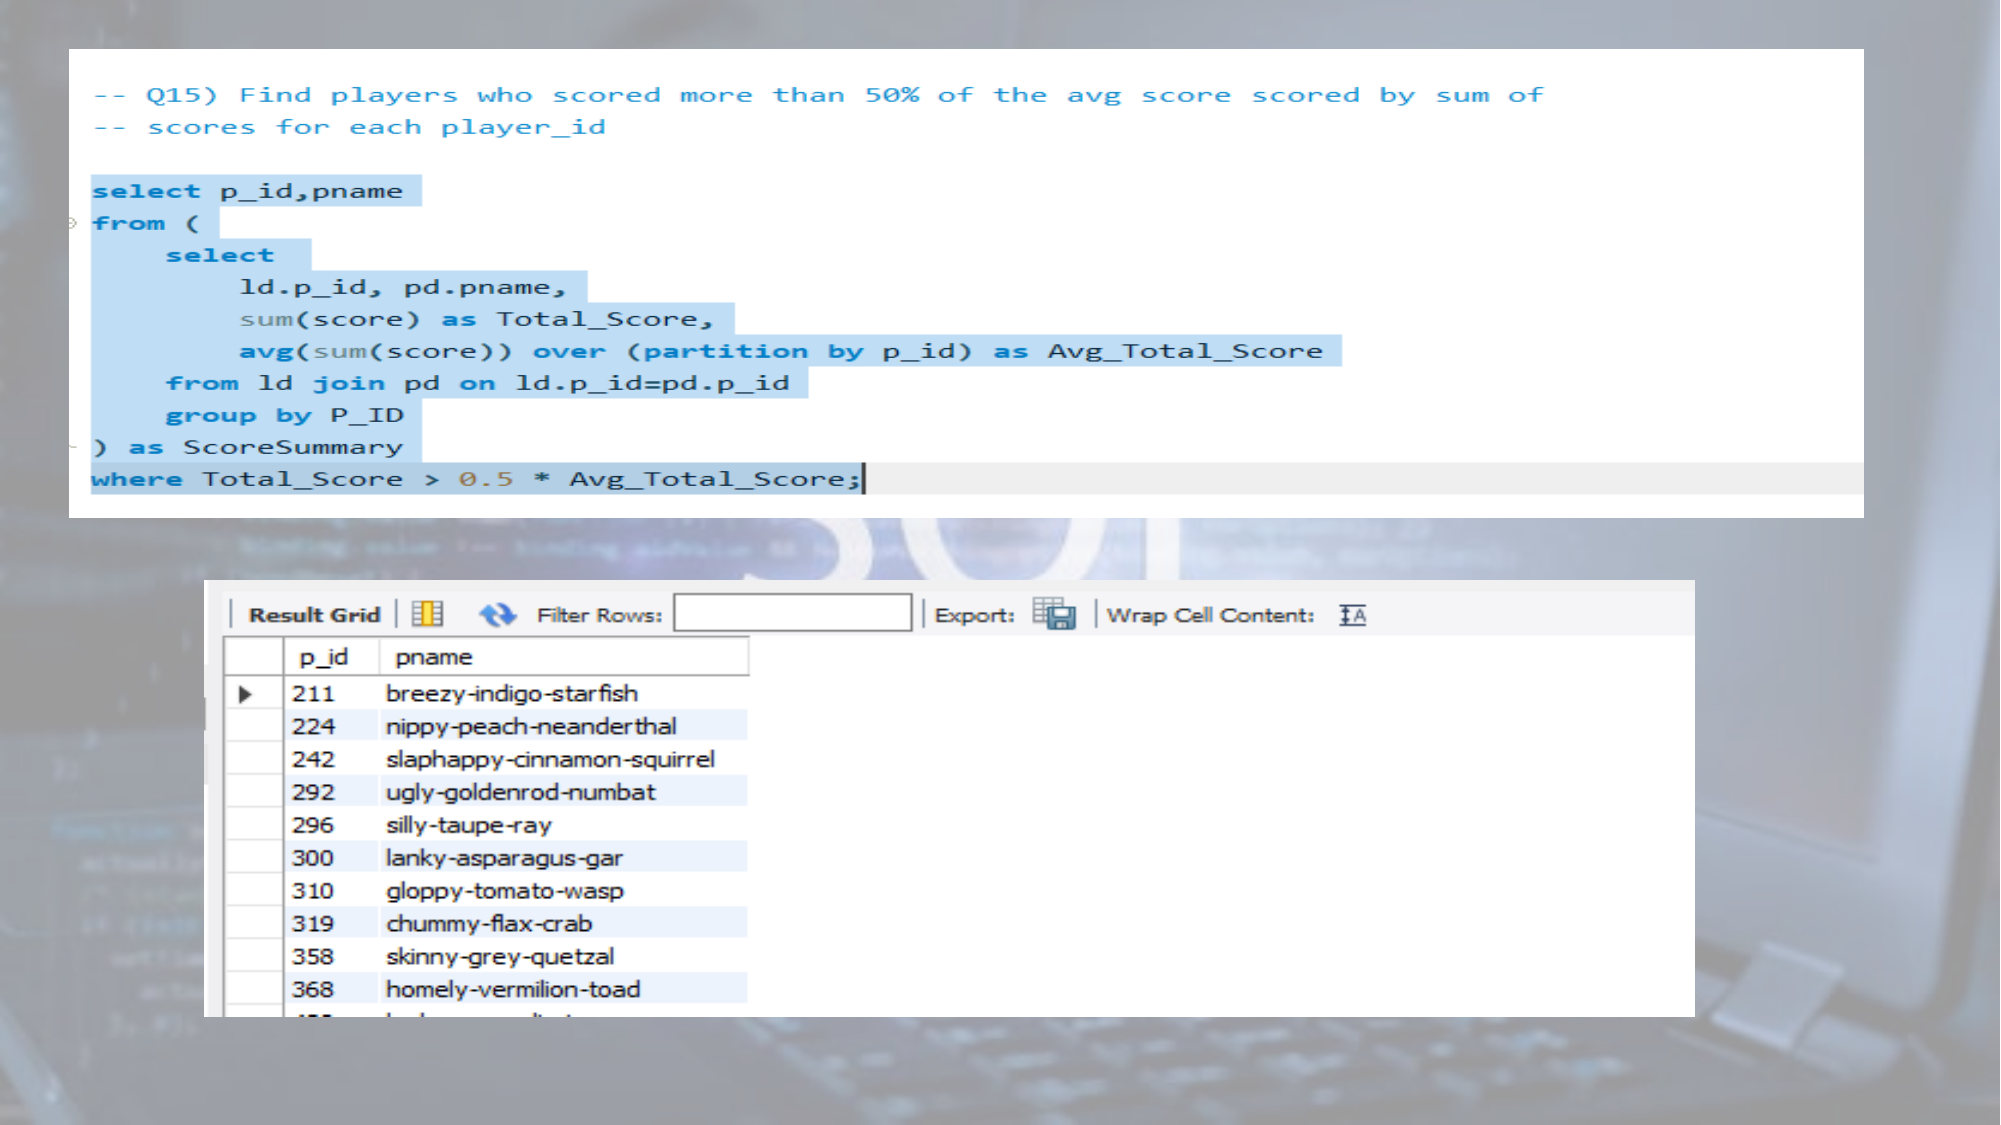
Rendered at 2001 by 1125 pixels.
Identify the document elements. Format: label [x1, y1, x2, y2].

picture [204, 580, 1695, 1017]
picture [69, 49, 1864, 518]
